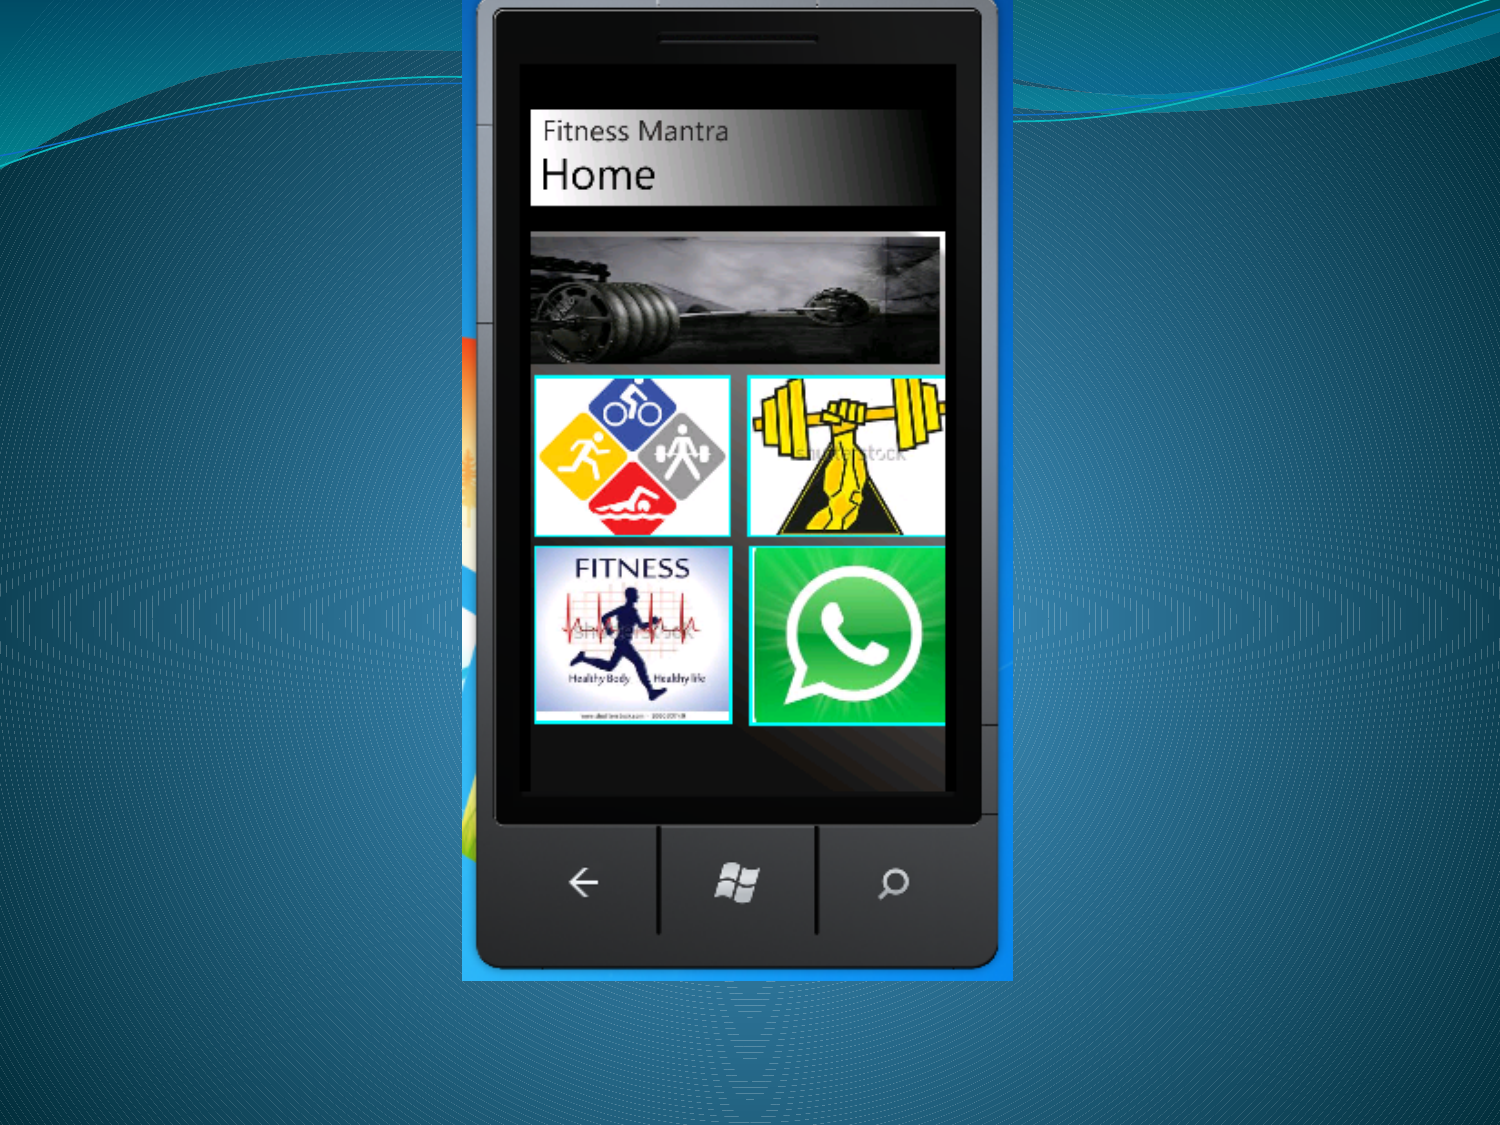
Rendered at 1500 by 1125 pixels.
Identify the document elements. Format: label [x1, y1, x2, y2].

picture [462, 0, 1013, 981]
